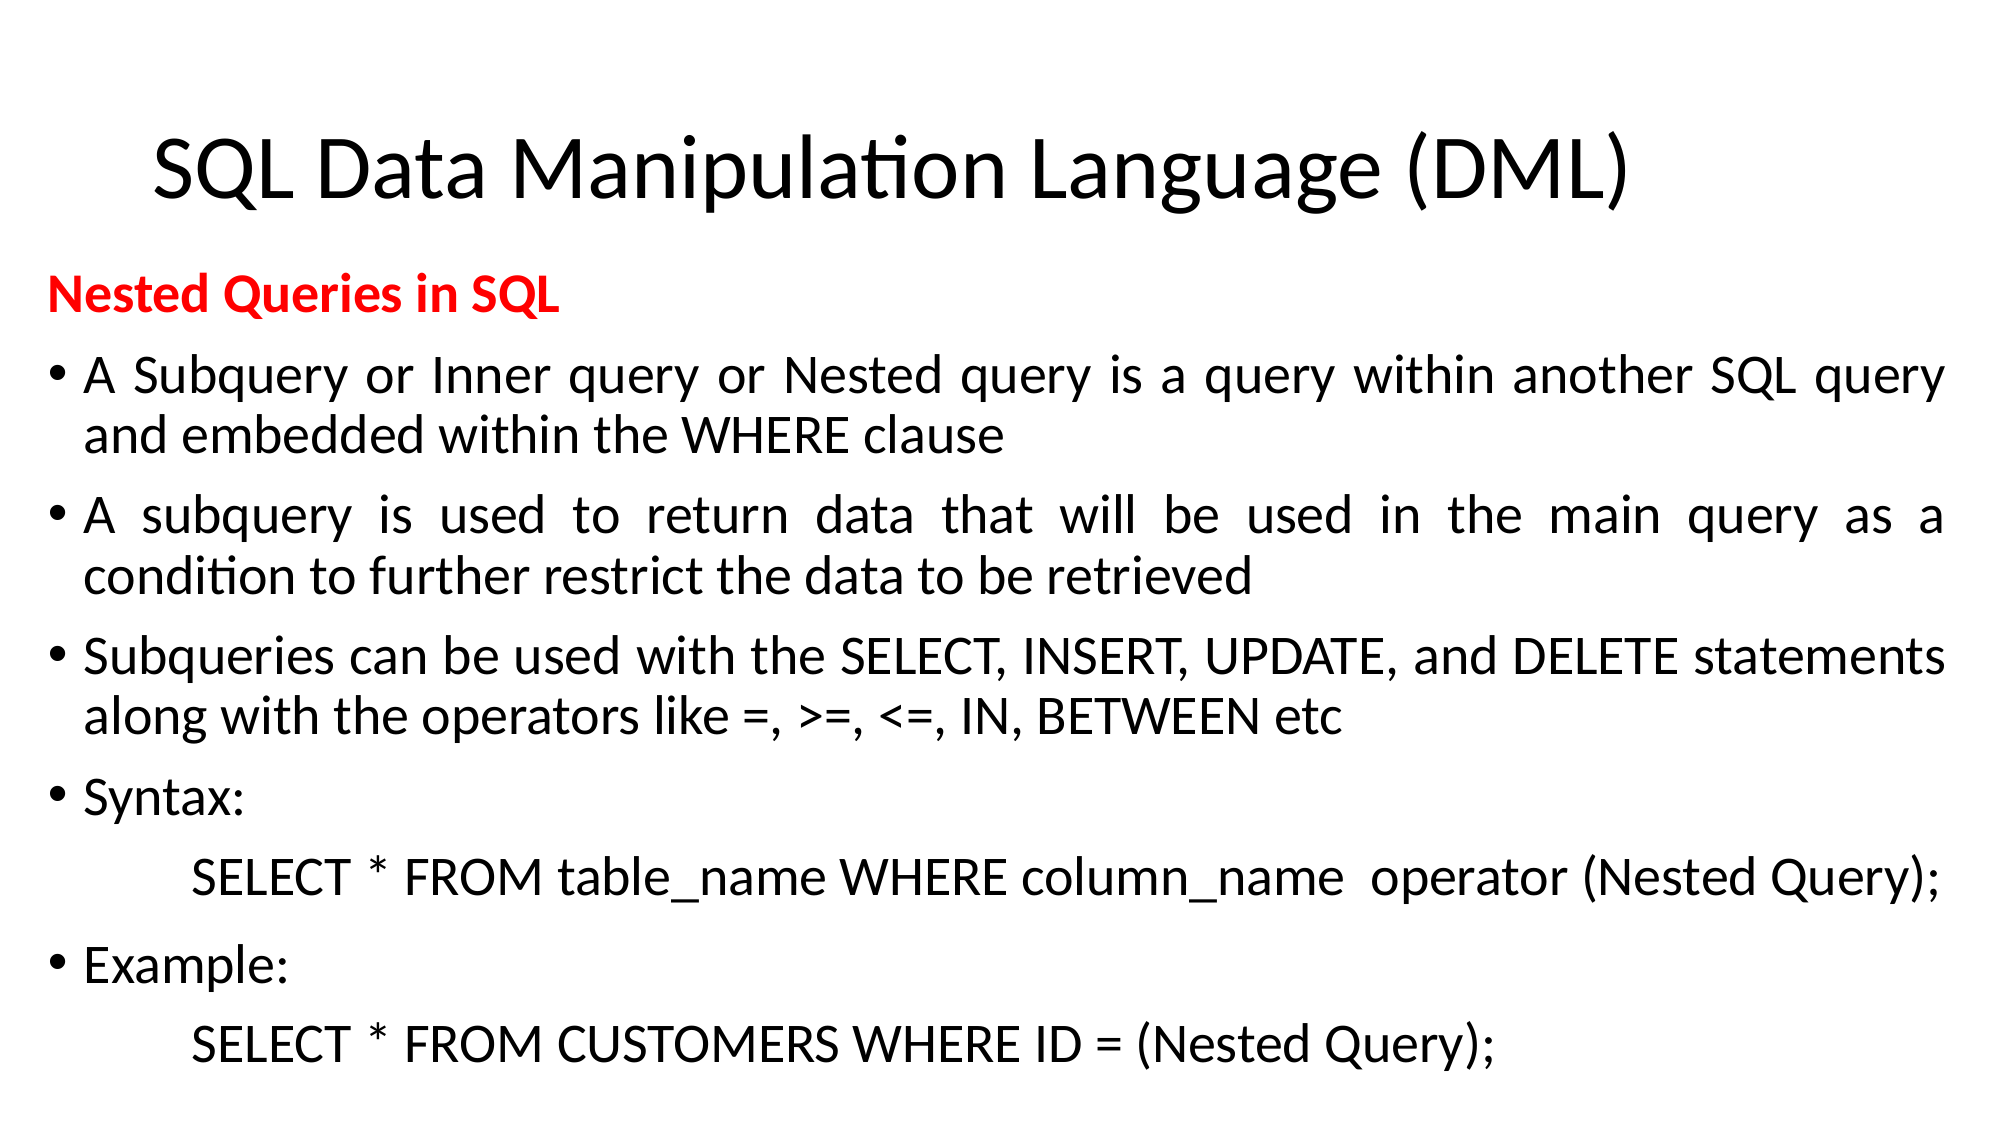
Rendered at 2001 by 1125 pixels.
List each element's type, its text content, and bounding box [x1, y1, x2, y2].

list Nested Queries in SQL A Subquery or Inner query or Nested query is a query within another SQL query and embedded within the WHERE clause A subquery is used to return data that will be used in the main query as a condition to further restrict the data to be retrieved Subqueries can be used with the SELECT, INSERT, UPDATE, and DELETE statements along with the operators like =, >=, <=, IN, BETWEEN etc Syntax: SELECT * FROM table_name WHERE column_name operator (Nested Query); Example: SELECT * FROM CUSTOMERS WHERE ID = (Nested Query); [32, 257, 1963, 1100]
title SQL Data Manipulation Language (DML) [137, 59, 1863, 257]
